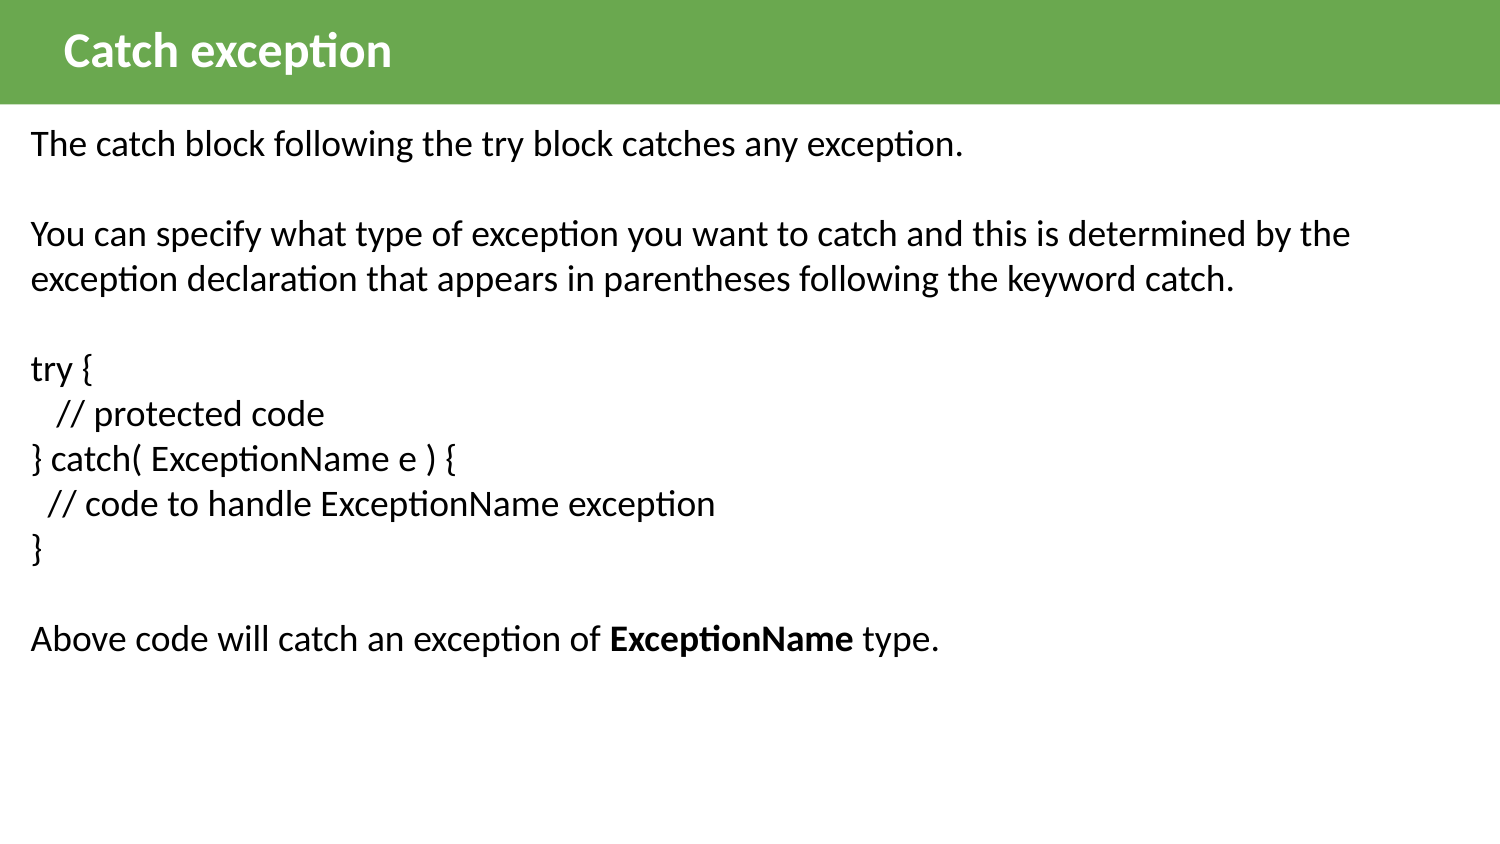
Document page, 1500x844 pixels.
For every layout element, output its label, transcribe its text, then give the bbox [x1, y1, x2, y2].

text_box Catch exception [63, 15, 1203, 80]
text_box The catch block following the try block catches any exception. You can specify what type of exception you want to catch and this is determined by the exception declaration that appears in parentheses following the keyword catch. try { // protected code } catch( ExceptionName e ) { // code to handle ExceptionName exception } Above code will catch an exception of ExceptionName type. [15, 104, 1485, 823]
